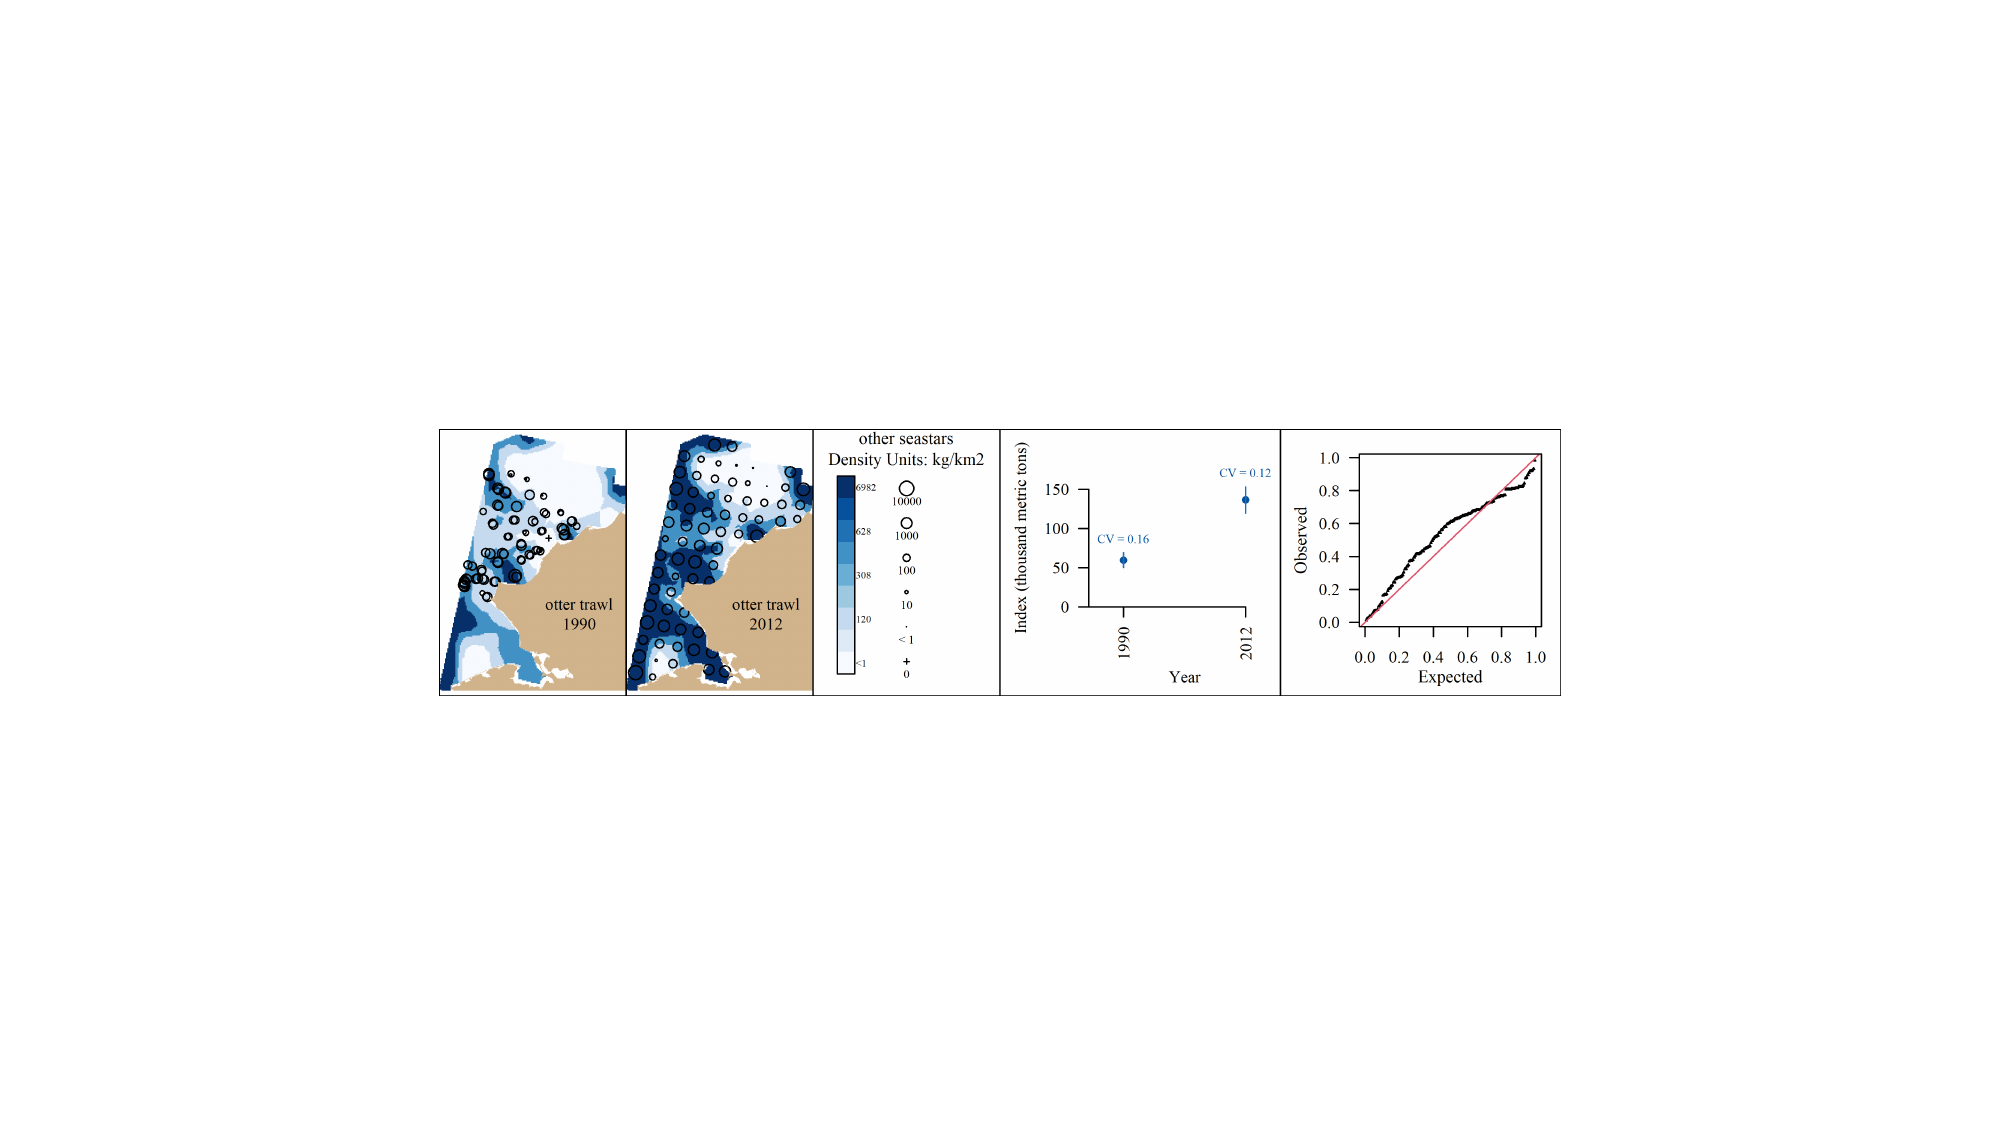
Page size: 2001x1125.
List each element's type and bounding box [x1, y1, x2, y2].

picture [438, 429, 1561, 696]
